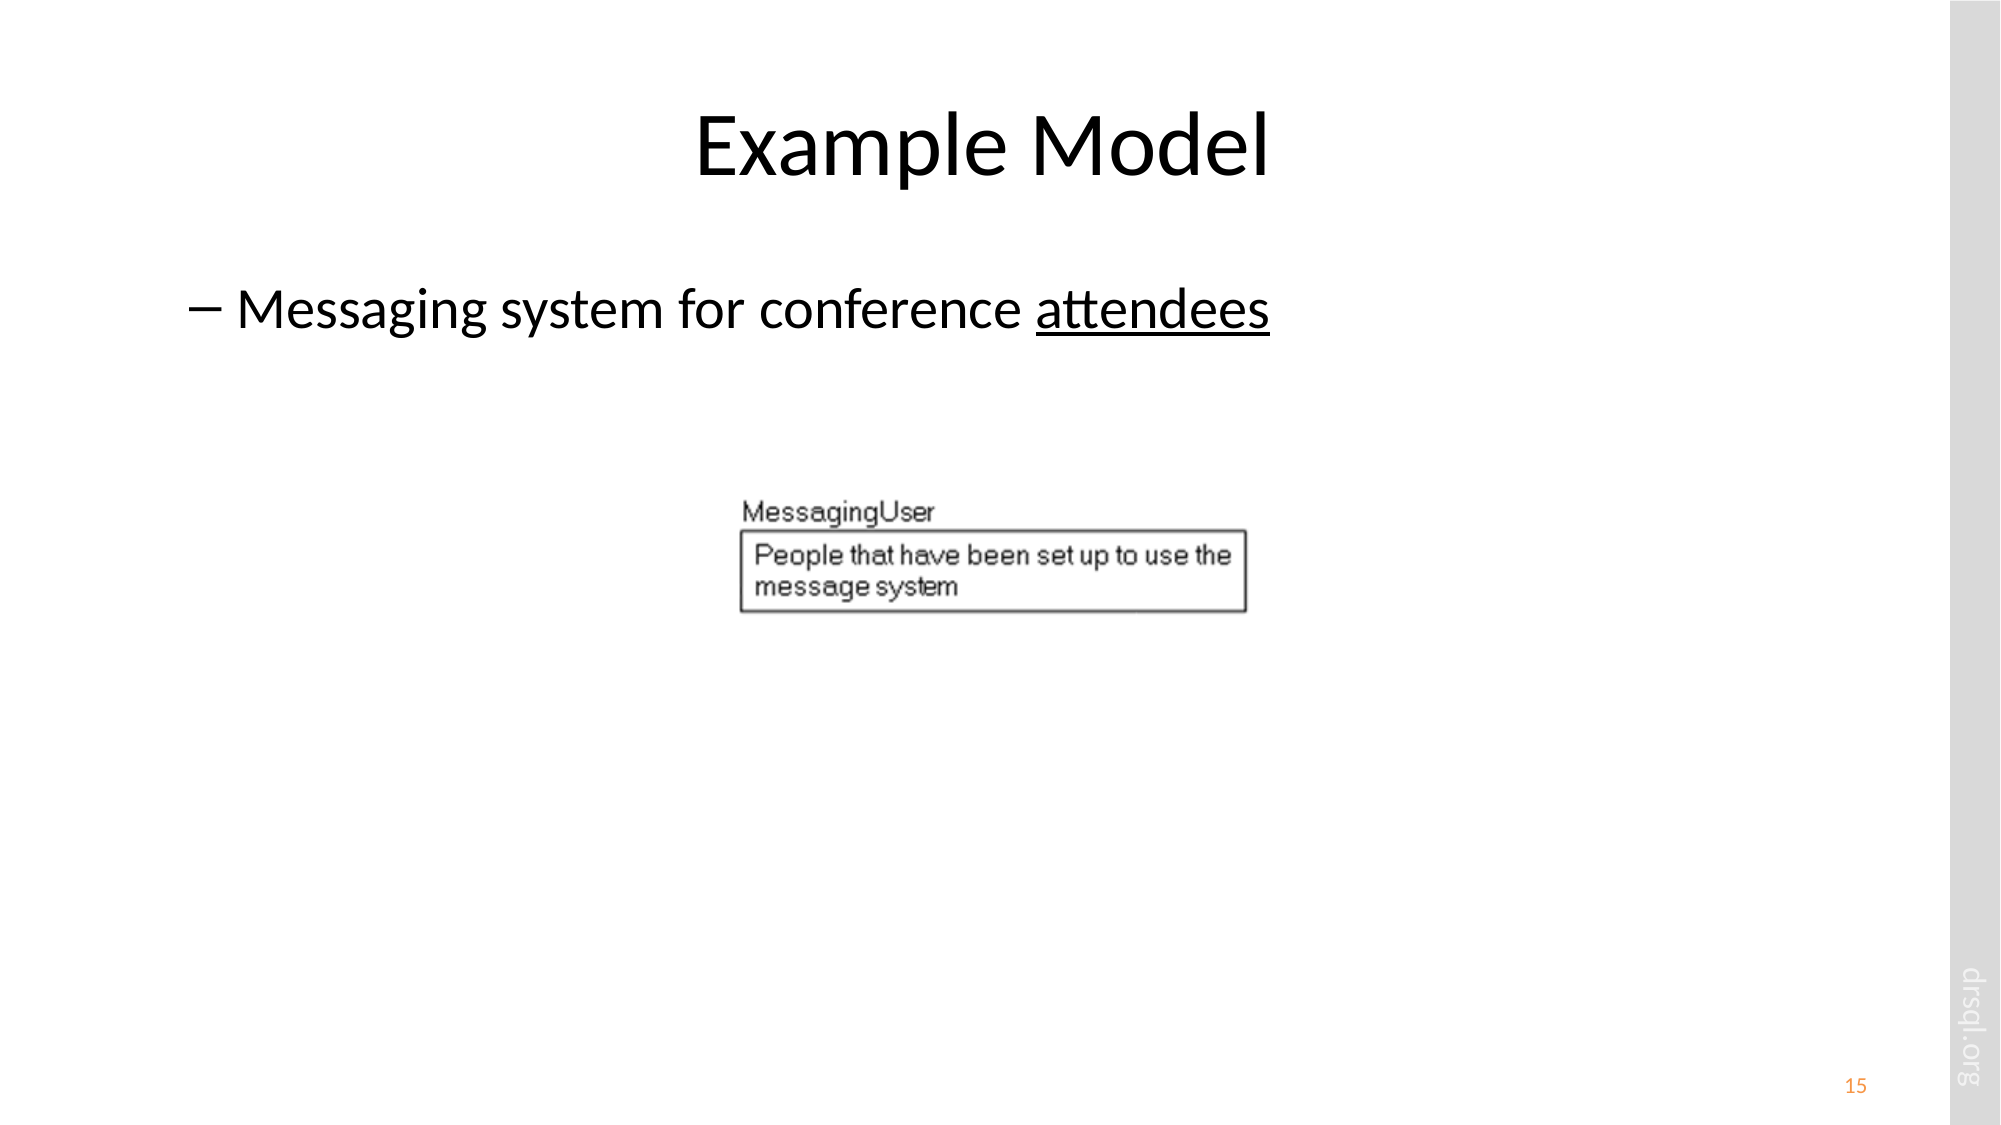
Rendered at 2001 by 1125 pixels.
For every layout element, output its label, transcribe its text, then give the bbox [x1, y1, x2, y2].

title Example Model [99, 45, 1867, 233]
picture [738, 497, 1262, 628]
list Messaging system for conference attendees [99, 262, 1800, 1005]
